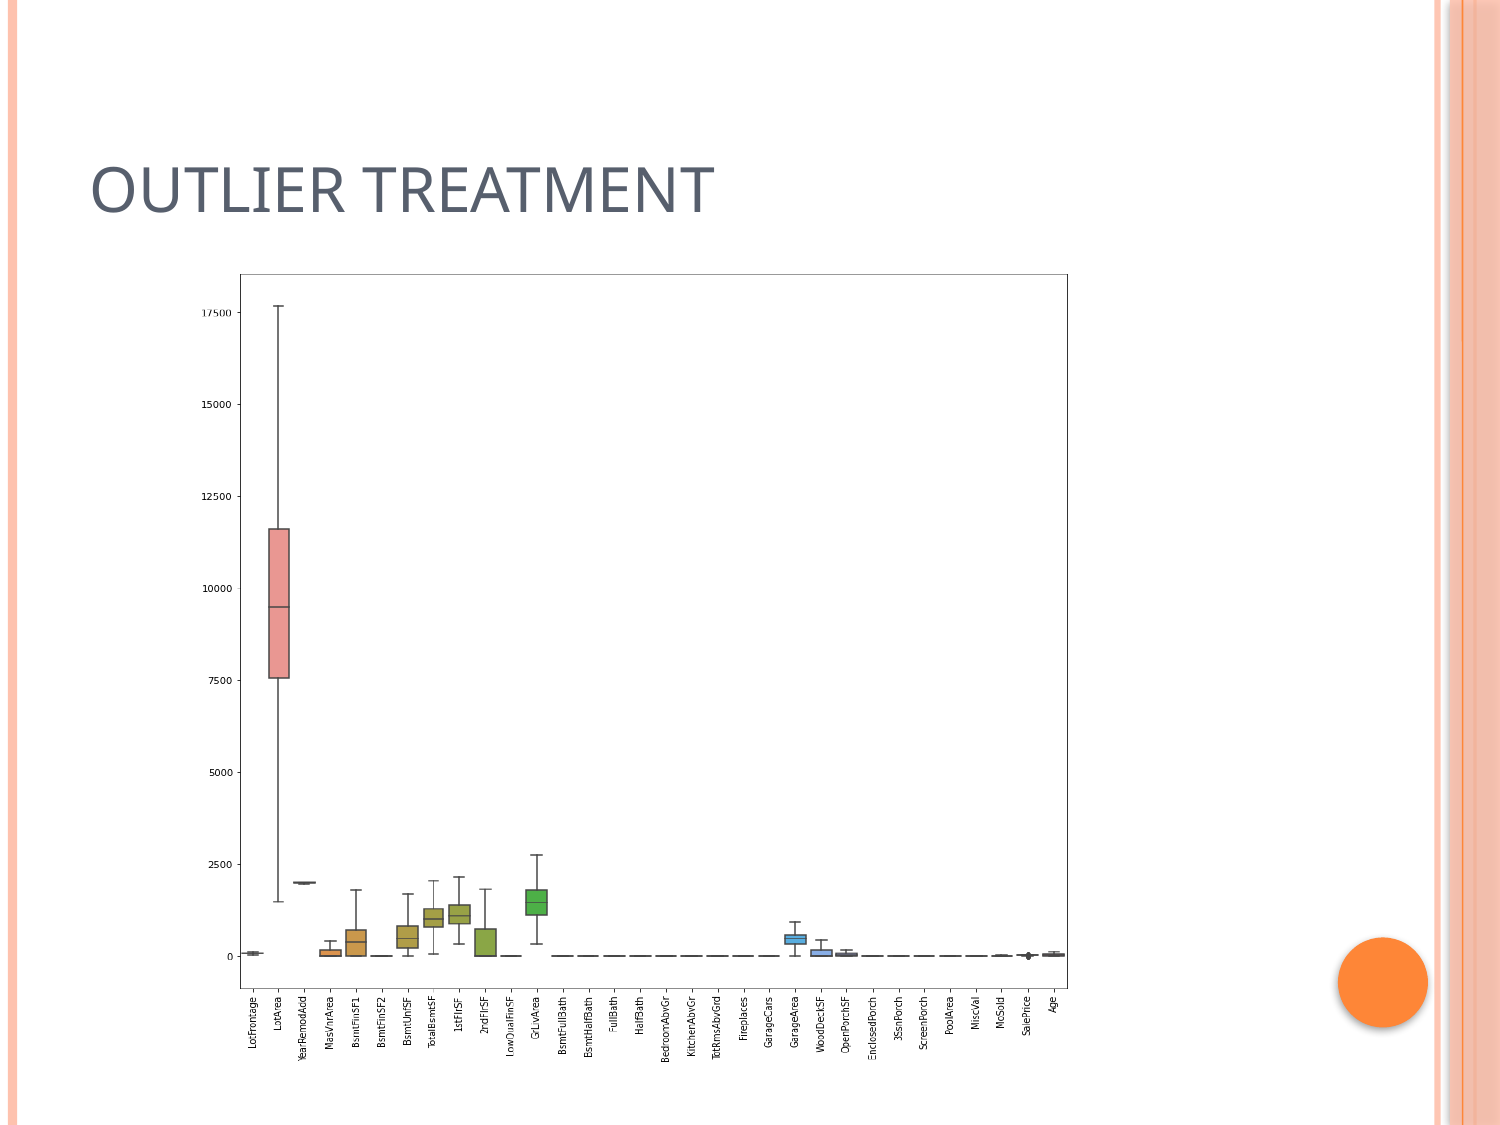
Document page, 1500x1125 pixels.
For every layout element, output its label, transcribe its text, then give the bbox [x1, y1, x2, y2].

title Outlier Treatment [75, 45, 1300, 233]
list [194, 266, 1074, 1068]
